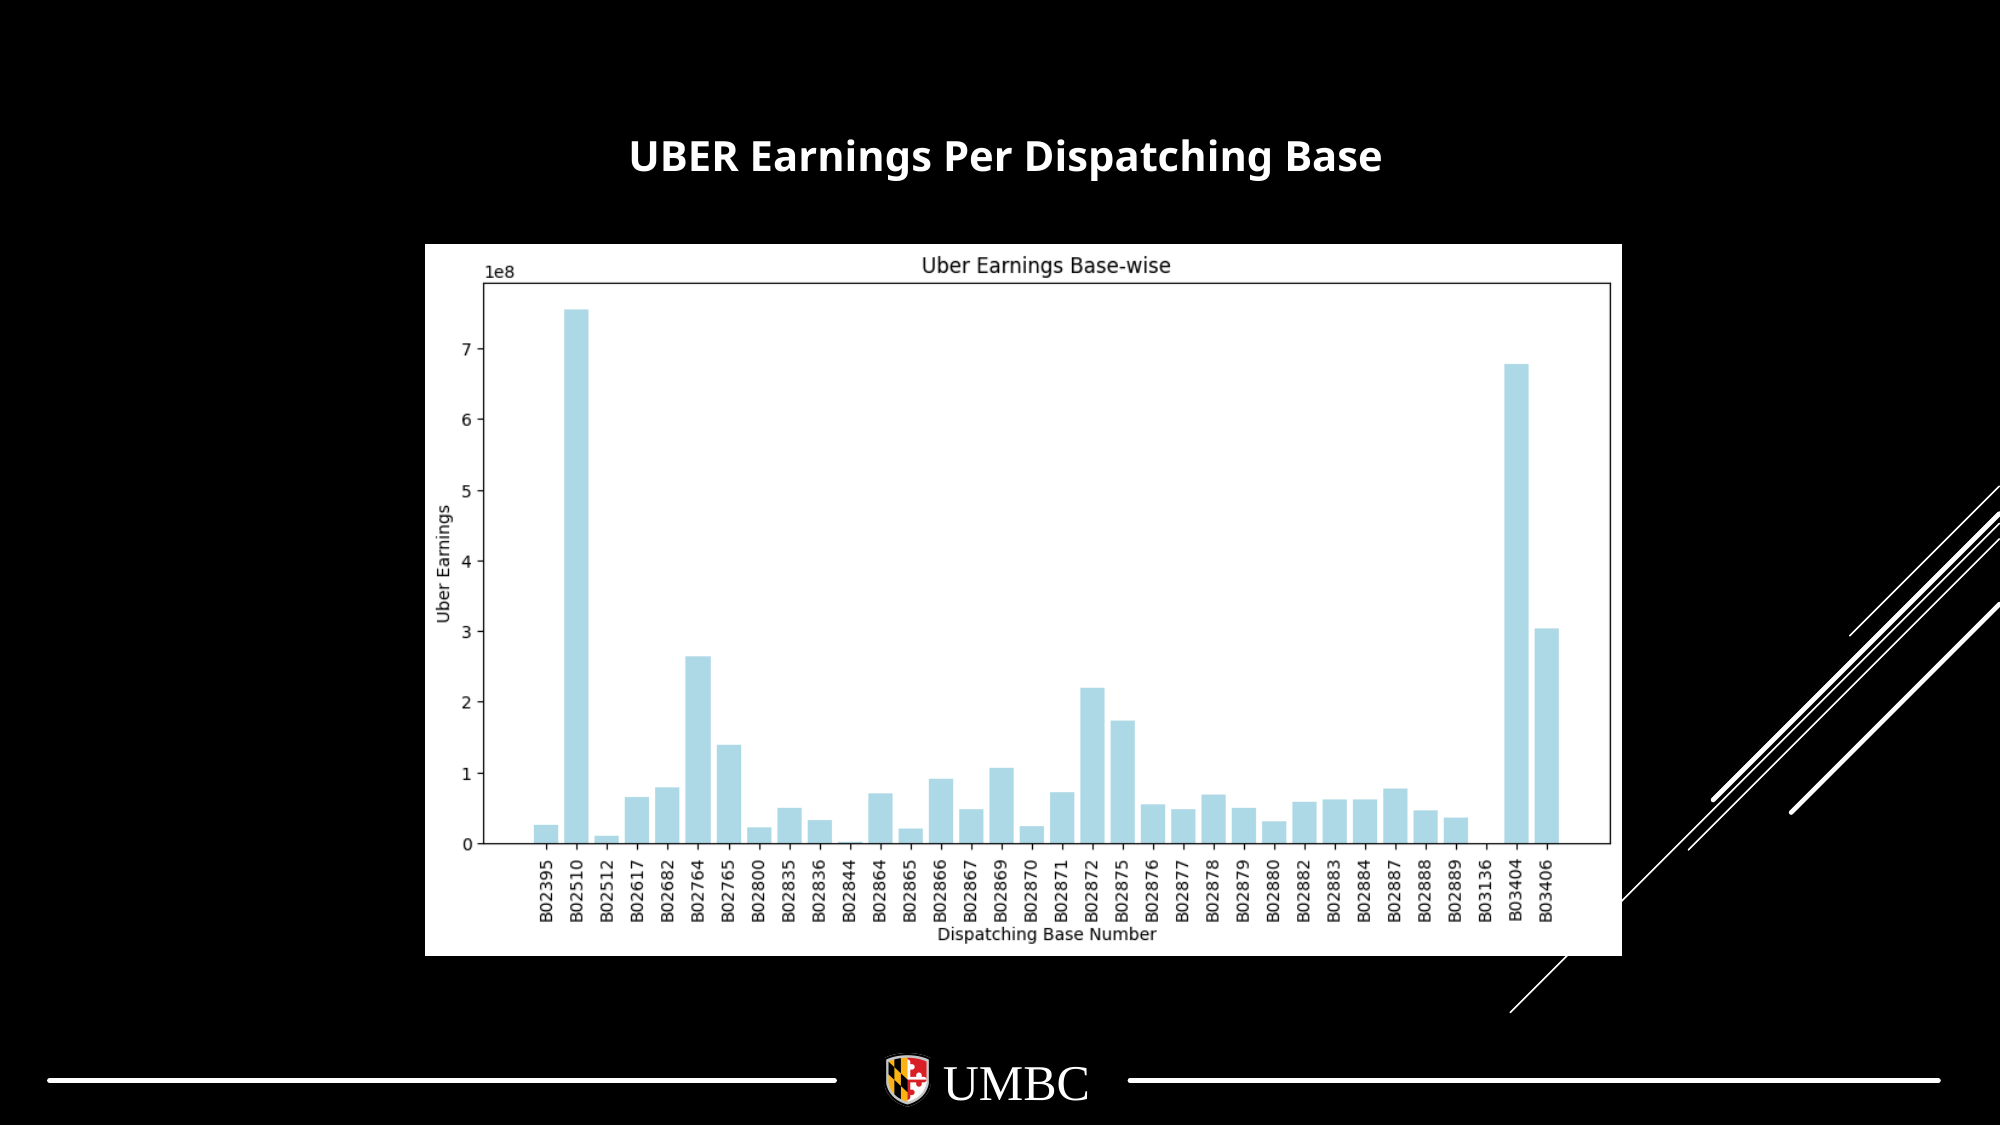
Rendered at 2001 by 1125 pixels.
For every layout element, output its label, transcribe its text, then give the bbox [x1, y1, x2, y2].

picture [424, 244, 1623, 956]
picture [884, 1053, 931, 1108]
text_box UMBC [935, 1042, 1112, 1118]
text_box UBER Earnings Per Dispatching Base [56, 122, 1955, 187]
